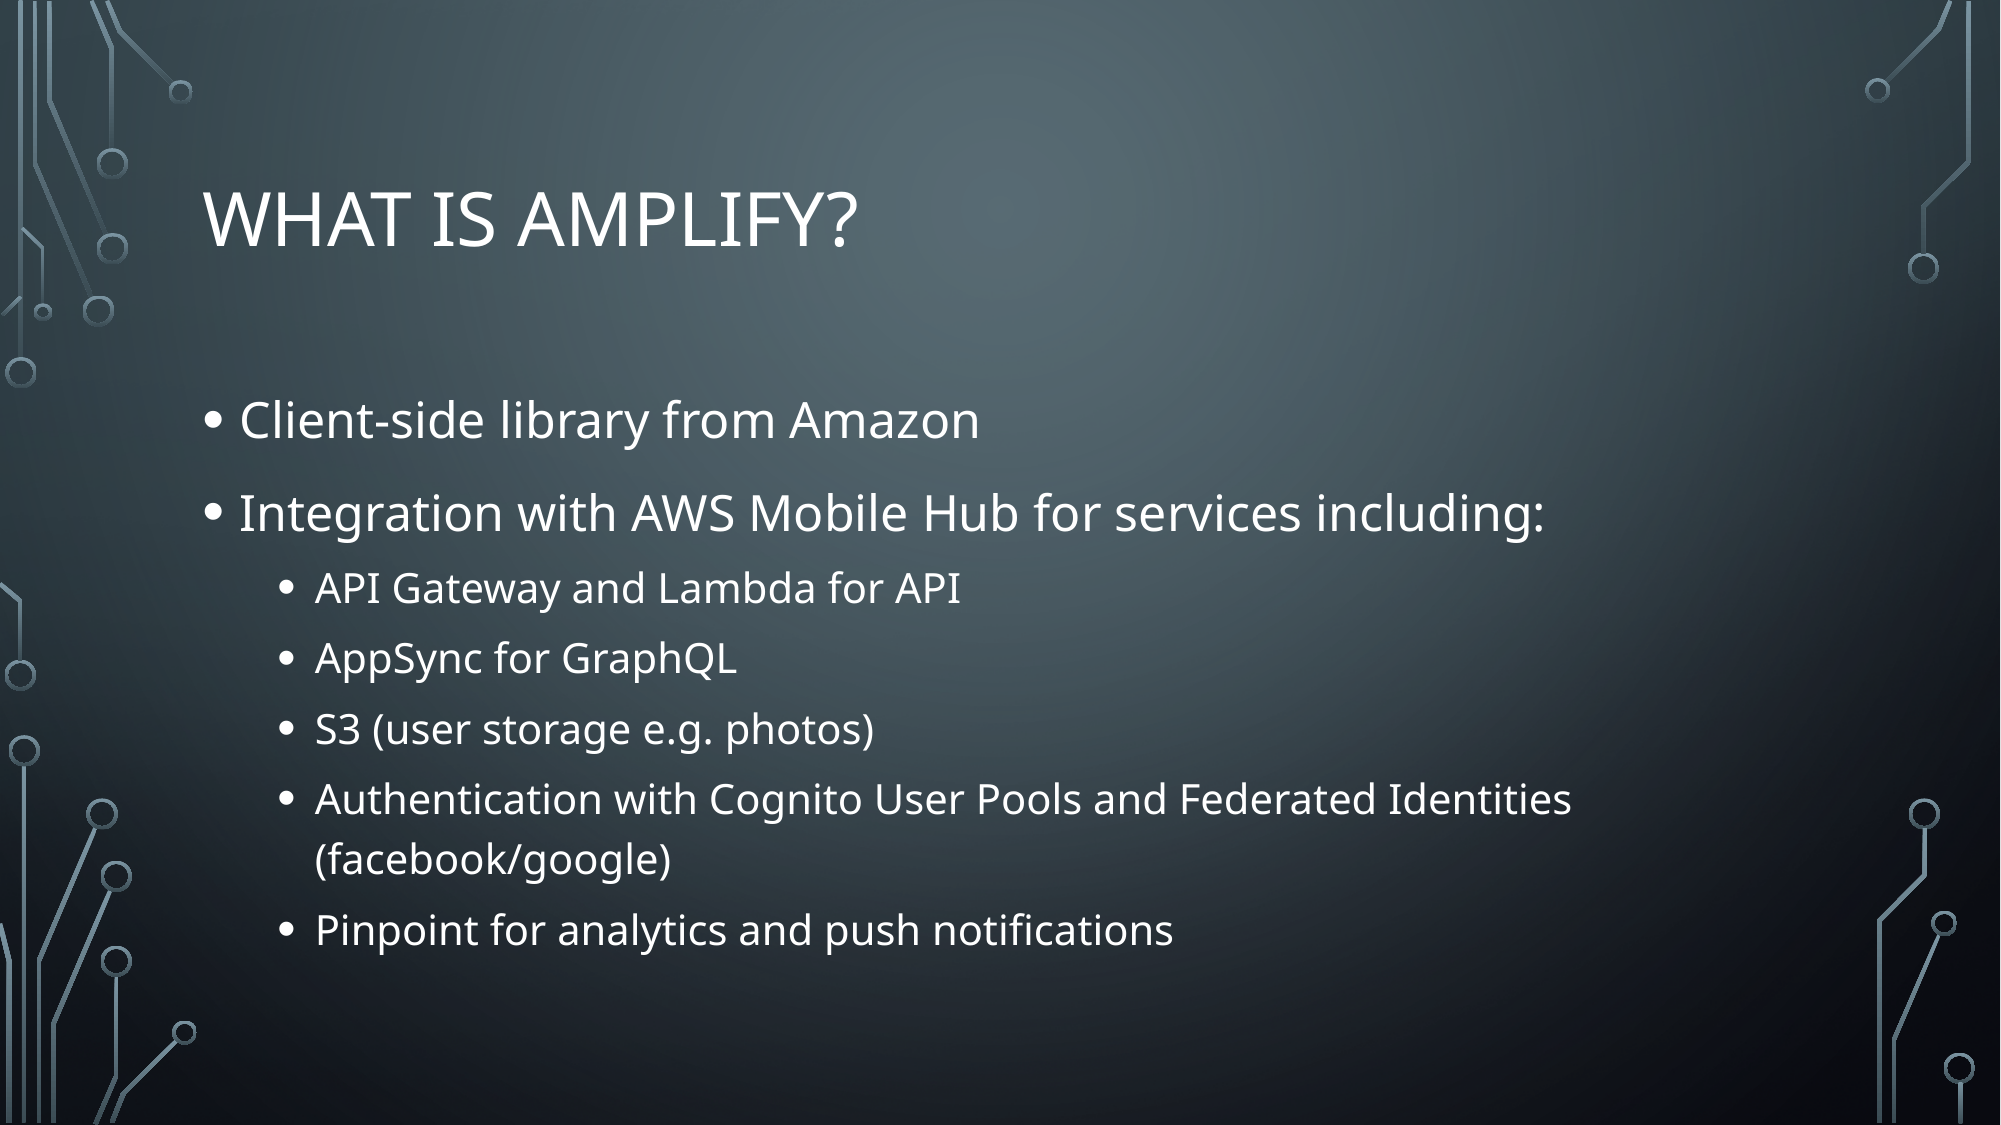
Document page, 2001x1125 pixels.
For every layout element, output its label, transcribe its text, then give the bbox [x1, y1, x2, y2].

list Client-side library from Amazon Integration with AWS Mobile Hub for services including: API Gateway and Lambda for API AppSync for GraphQL S3 (user storage e.g. photos) Authentication with Cognito User Pools and Federated Identities (facebook/google) Pinpoint for analytics and push notifications [187, 369, 1813, 950]
title What is amplify? [187, 101, 1813, 344]
